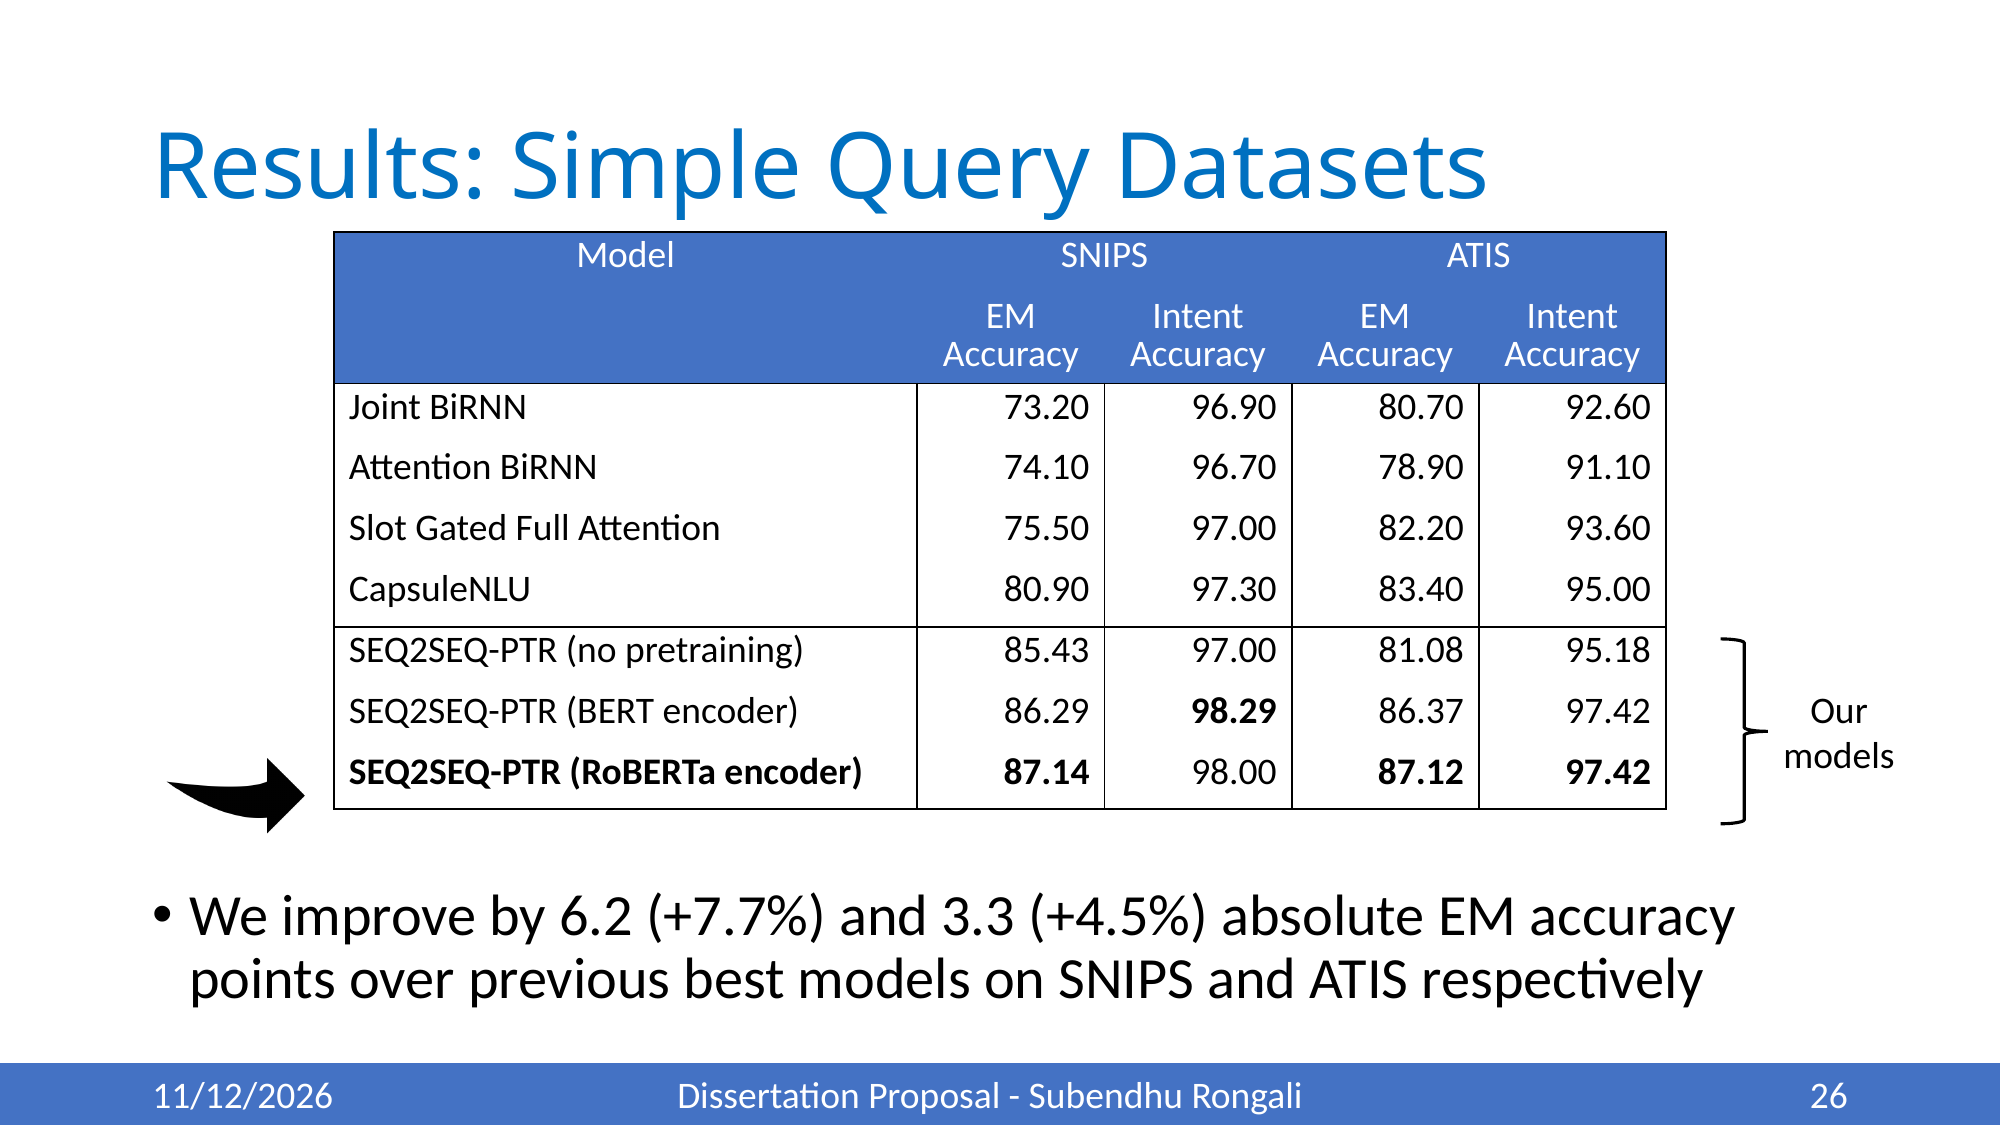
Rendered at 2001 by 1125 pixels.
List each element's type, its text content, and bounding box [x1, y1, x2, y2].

table_cell 87.14 [918, 748, 1104, 808]
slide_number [137, 1063, 588, 1123]
text_box [1720, 638, 1768, 825]
text_box We improve by 6.2 (+7.7%) and 3.3 (+4.5%) absolute EM accuracy points over previous best models on SNIPS and ATIS respectively [137, 878, 1863, 1049]
text_box Our models [1768, 678, 1910, 784]
table_cell SEQ2SEQ-PTR (no pretraining) [335, 628, 916, 688]
table_cell 95.00 [1480, 566, 1665, 626]
table_cell Attention BiRNN [335, 444, 916, 505]
table_cell Joint BiRNN [335, 384, 916, 444]
table_cell 98.00 [1105, 748, 1291, 808]
table_cell 83.40 [1293, 566, 1478, 626]
table_header ATIS [1292, 233, 1665, 293]
table_cell CapsuleNLU [335, 566, 916, 626]
table_cell 86.29 [918, 688, 1104, 748]
table_cell 82.20 [1293, 505, 1478, 566]
table_cell 91.10 [1480, 444, 1665, 505]
table_cell 81.08 [1293, 628, 1478, 688]
table_cell EM Accuracy [917, 293, 1105, 383]
table_header SNIPS [917, 233, 1292, 293]
table_cell 96.70 [1105, 444, 1291, 505]
footer Dissertation Proposal - Subendhu Rongali [662, 1063, 1338, 1123]
table_header Model [335, 233, 917, 383]
table_cell SEQ2SEQ-PTR (RoBERTa encoder) [335, 748, 916, 808]
table_cell 98.29 [1105, 688, 1291, 748]
table_cell 85.43 [918, 628, 1104, 688]
table_cell 74.10 [918, 444, 1104, 505]
table_cell 97.30 [1105, 566, 1291, 626]
table_cell 92.60 [1480, 384, 1665, 444]
picture [160, 720, 311, 871]
table_cell 80.90 [918, 566, 1104, 626]
table_cell 95.18 [1480, 628, 1665, 688]
table_cell 97.00 [1105, 505, 1291, 566]
table_cell 96.90 [1105, 384, 1291, 444]
title Results: Simple Query Datasets [137, 59, 1863, 278]
table_cell SEQ2SEQ-PTR (BERT encoder) [335, 688, 916, 748]
table_cell Slot Gated Full Attention [335, 505, 916, 566]
table_cell 93.60 [1480, 505, 1665, 566]
table_cell 80.70 [1293, 384, 1478, 444]
table_cell Intent Accuracy [1105, 293, 1292, 383]
table_cell EM Accuracy [1292, 293, 1479, 383]
table_cell 97.42 [1480, 688, 1665, 748]
table_cell 75.50 [918, 505, 1104, 566]
table_cell 78.90 [1293, 444, 1478, 505]
table_cell 87.12 [1293, 748, 1478, 808]
table_cell 97.42 [1480, 748, 1665, 808]
table_cell 86.37 [1293, 688, 1478, 748]
table_cell 97.00 [1105, 628, 1291, 688]
table_cell Intent Accuracy [1479, 293, 1665, 383]
table_cell 73.20 [918, 384, 1104, 444]
slide_number 26 [1412, 1063, 1863, 1123]
